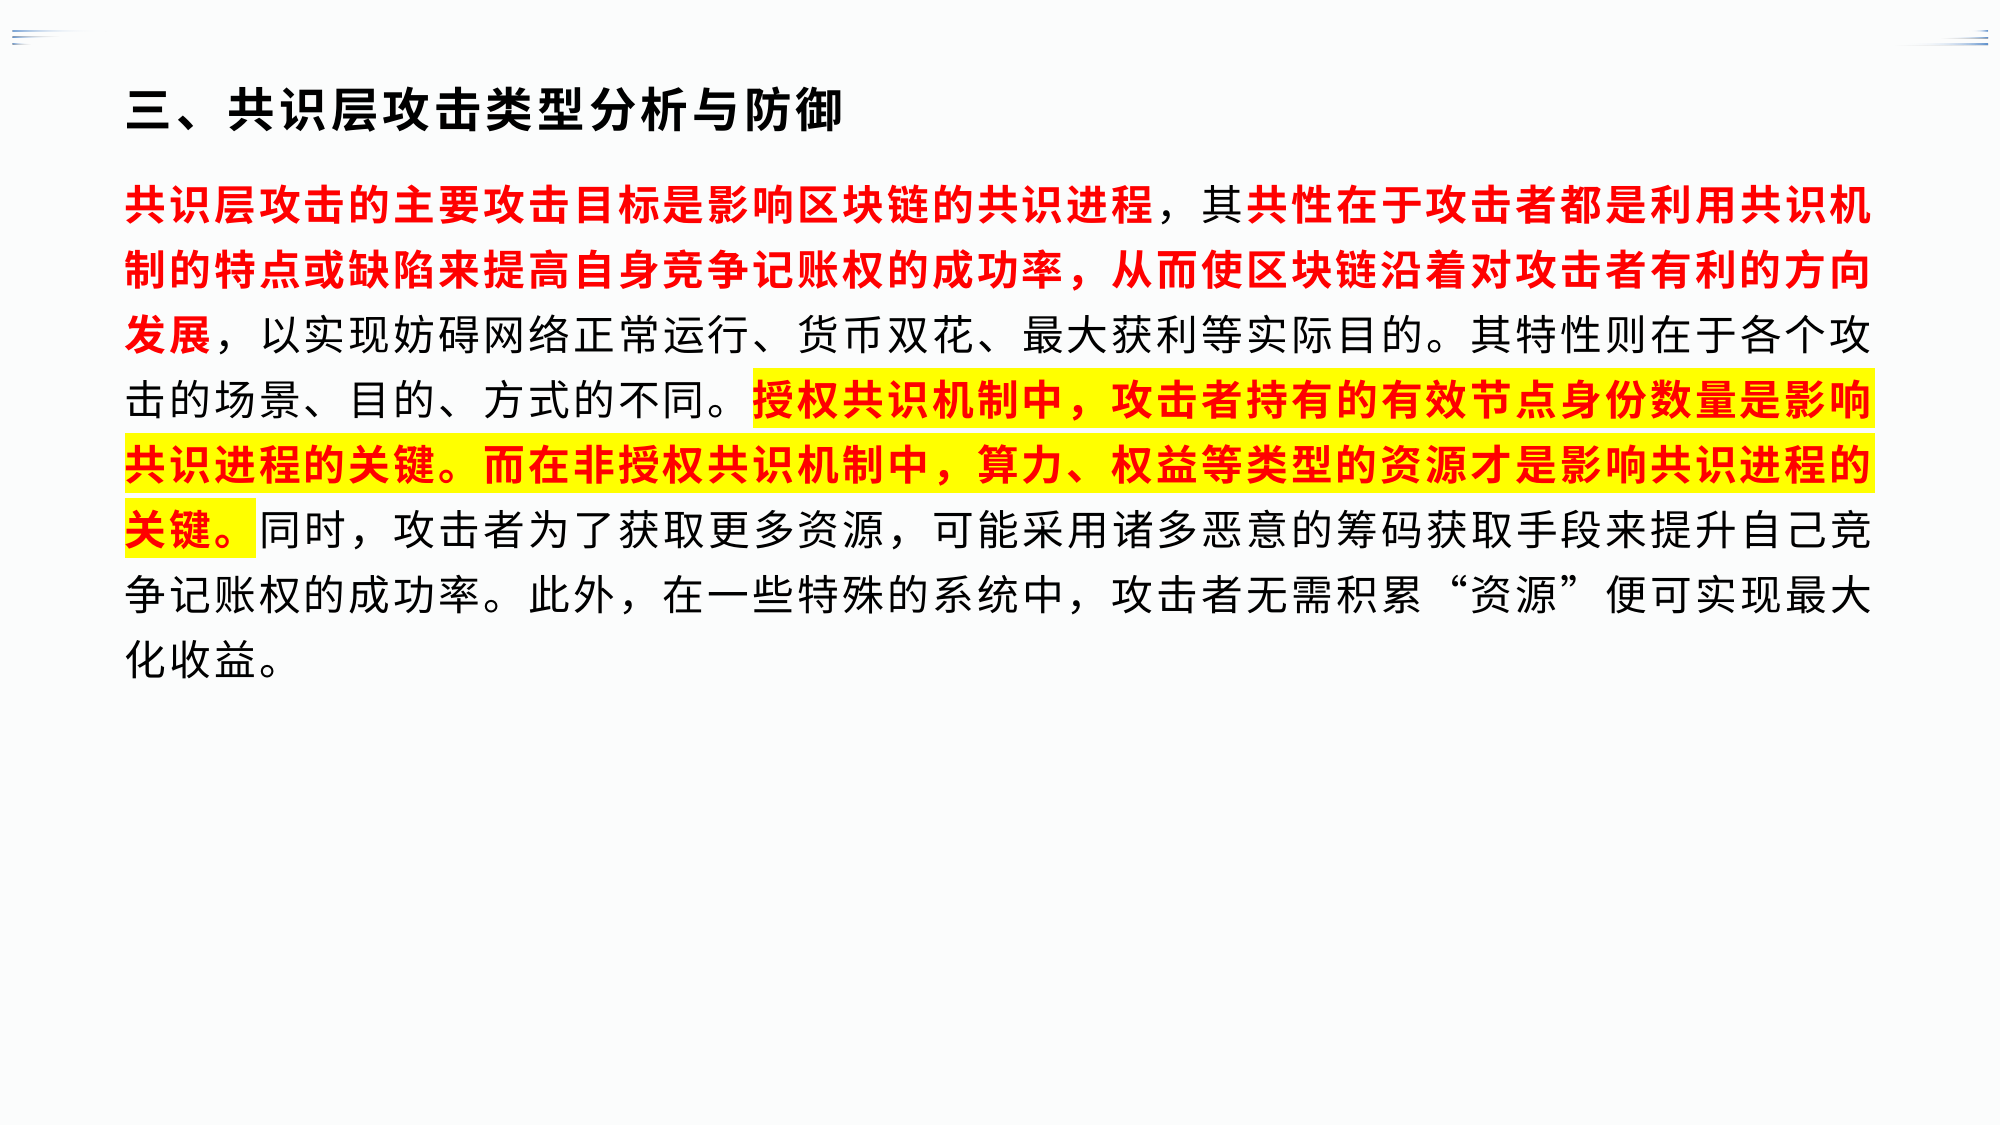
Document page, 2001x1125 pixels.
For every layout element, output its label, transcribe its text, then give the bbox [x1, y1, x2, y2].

picture [1881, 0, 2000, 75]
list 共识层攻击的主要攻击目标是影响区块链的共识进程，其共性在于攻击者都是利用共识机制的特点或缺陷来提高自身竞争记账权的成功率，从而使区块链沿着对攻击者有利的方向发展，以实现妨碍网络正常运行、货币双花、最大获利等实际目的。其特性则在于各个攻击的场景、目的、方式的不同。授权共识机制中，攻击者持有的有效节点身份数量是影响共识进程的关键。而在非授权共识机制中，算力、权益等类型的资源才是影响共识进程的关键。同时，攻击者为了获取更多资源，可能采用诸多恶意的筹码获取手段来提升自己竞争记账权的成功率。此外，在一些特殊的系统中，攻击者无需积累“资源”便可实现最大化收益。 [109, 156, 1891, 1041]
picture [0, 0, 119, 75]
title 三、共识层攻击类型分析与防御 [109, 72, 1891, 146]
